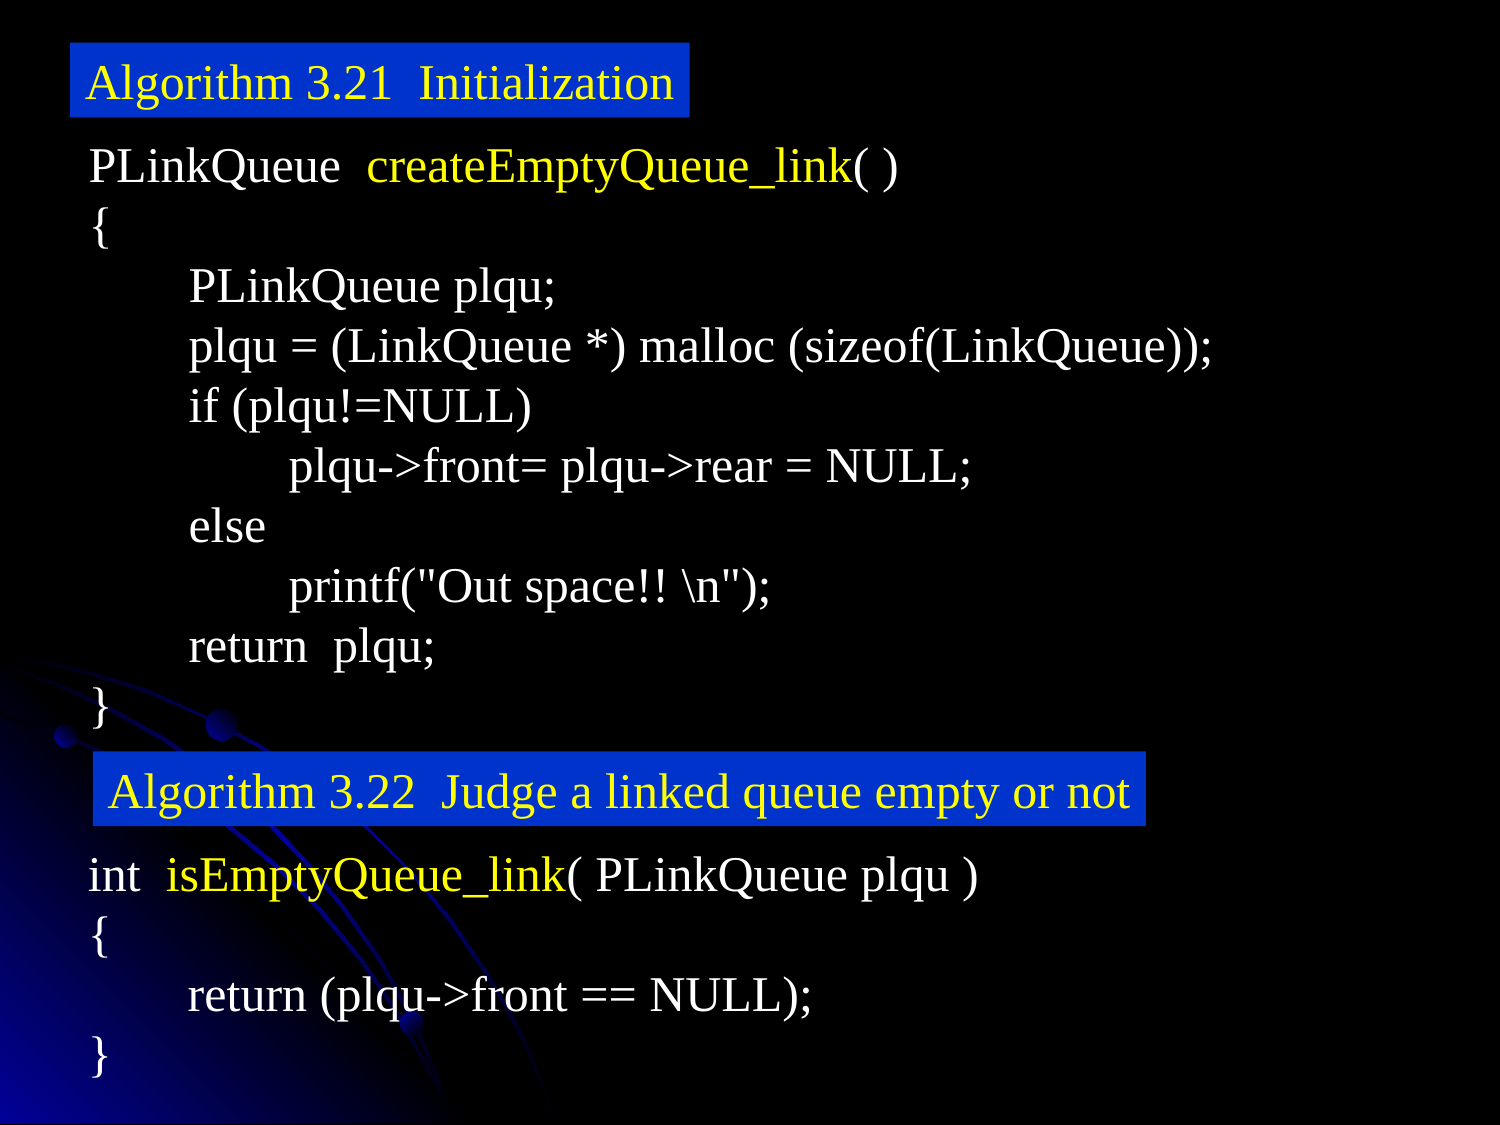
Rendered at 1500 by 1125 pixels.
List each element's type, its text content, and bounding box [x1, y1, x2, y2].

text_box PLinkQueue createEmptyQueue_link( ) { PLinkQueue plqu; plqu = (LinkQueue *) malloc (sizeof(LinkQueue)); if (plqu!=NULL) plqu->front= plqu->rear = NULL; else printf("Out space!! \n"); return plqu; } [73, 125, 1229, 741]
text_box Algorithm 3.21 Initialization [69, 42, 690, 118]
text_box Algorithm 3.22 Judge a linked queue empty or not [92, 751, 1146, 827]
text_box int isEmptyQueue_link( PLinkQueue plqu ) { return (plqu->front == NULL); } [73, 834, 995, 1089]
